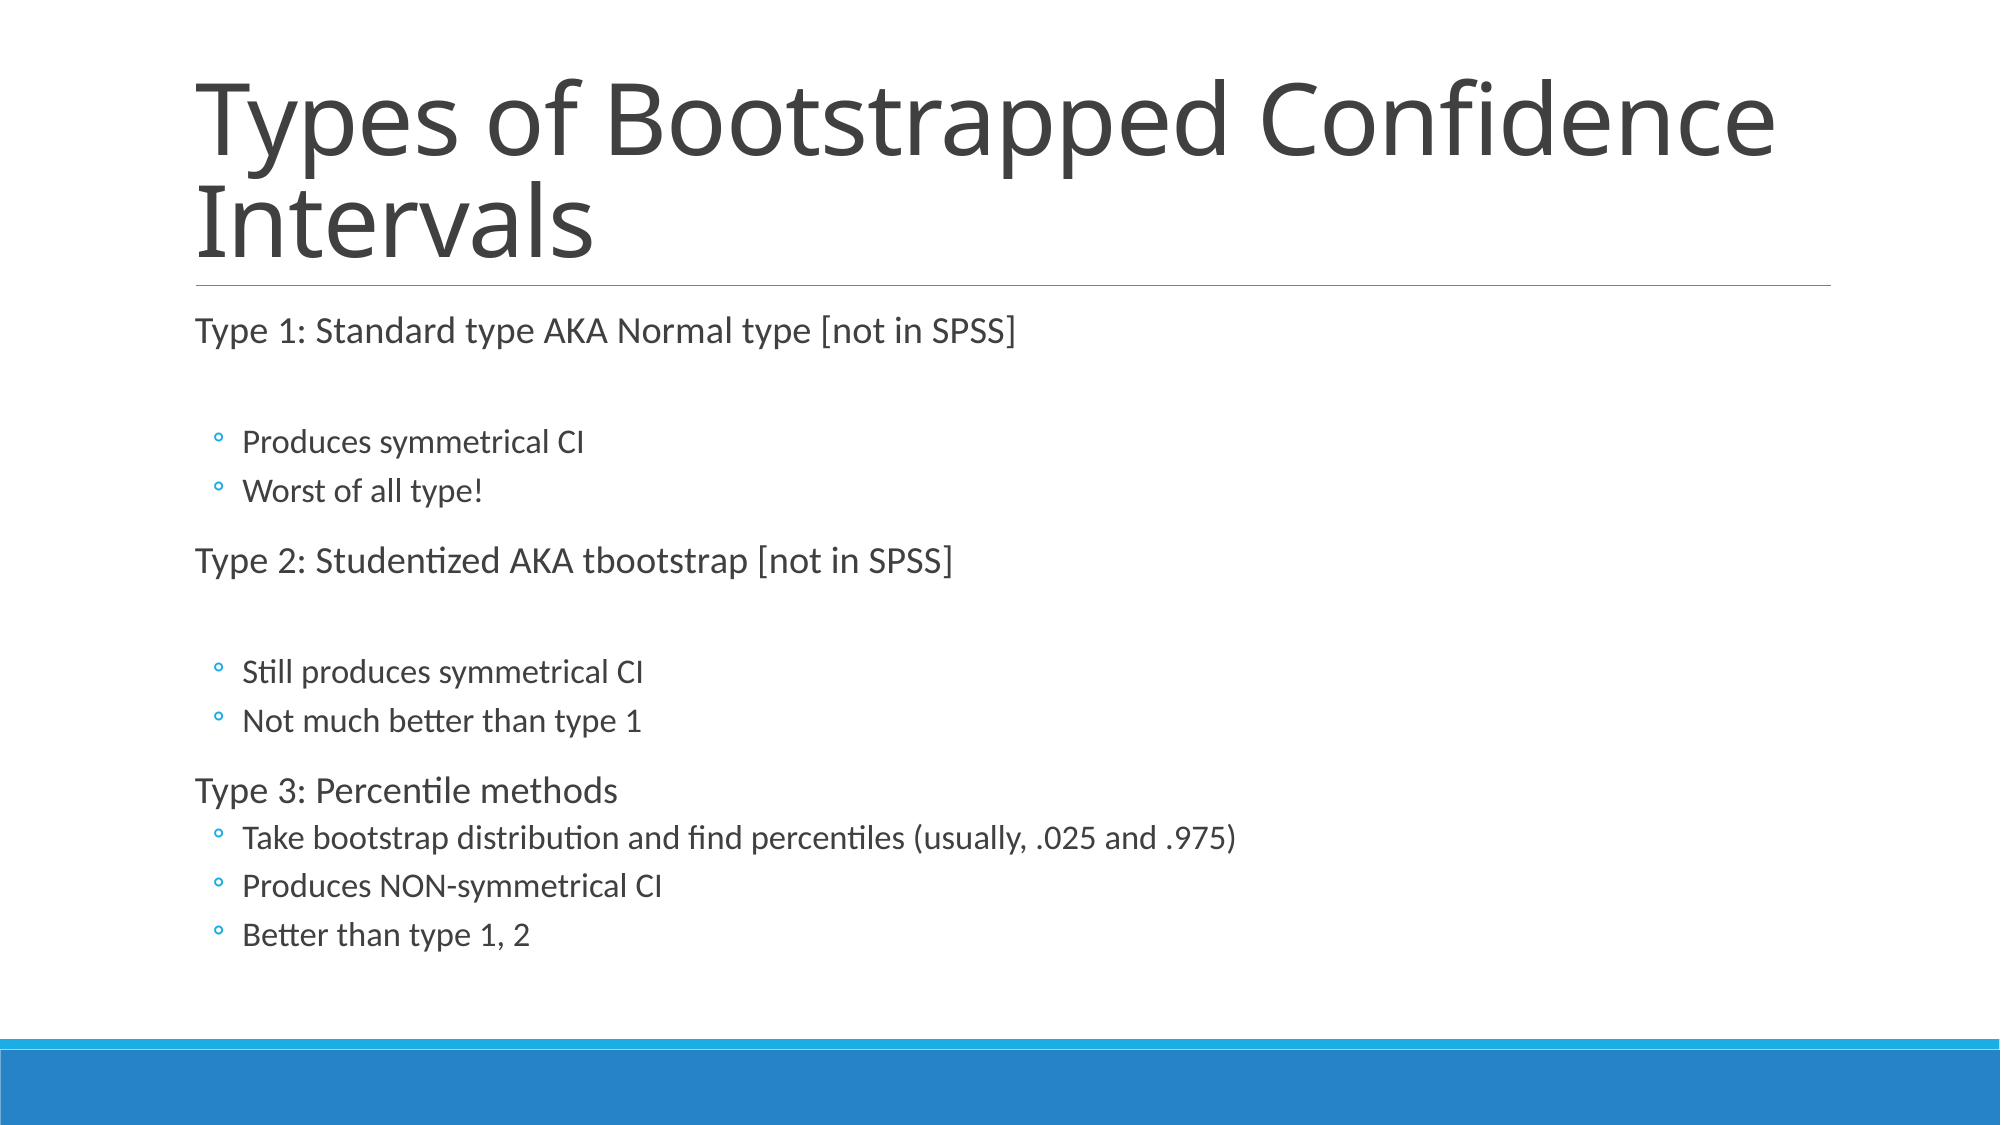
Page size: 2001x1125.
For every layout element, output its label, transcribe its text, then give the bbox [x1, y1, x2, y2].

title Types of Bootstrapped Confidence Intervals [180, 47, 1830, 285]
